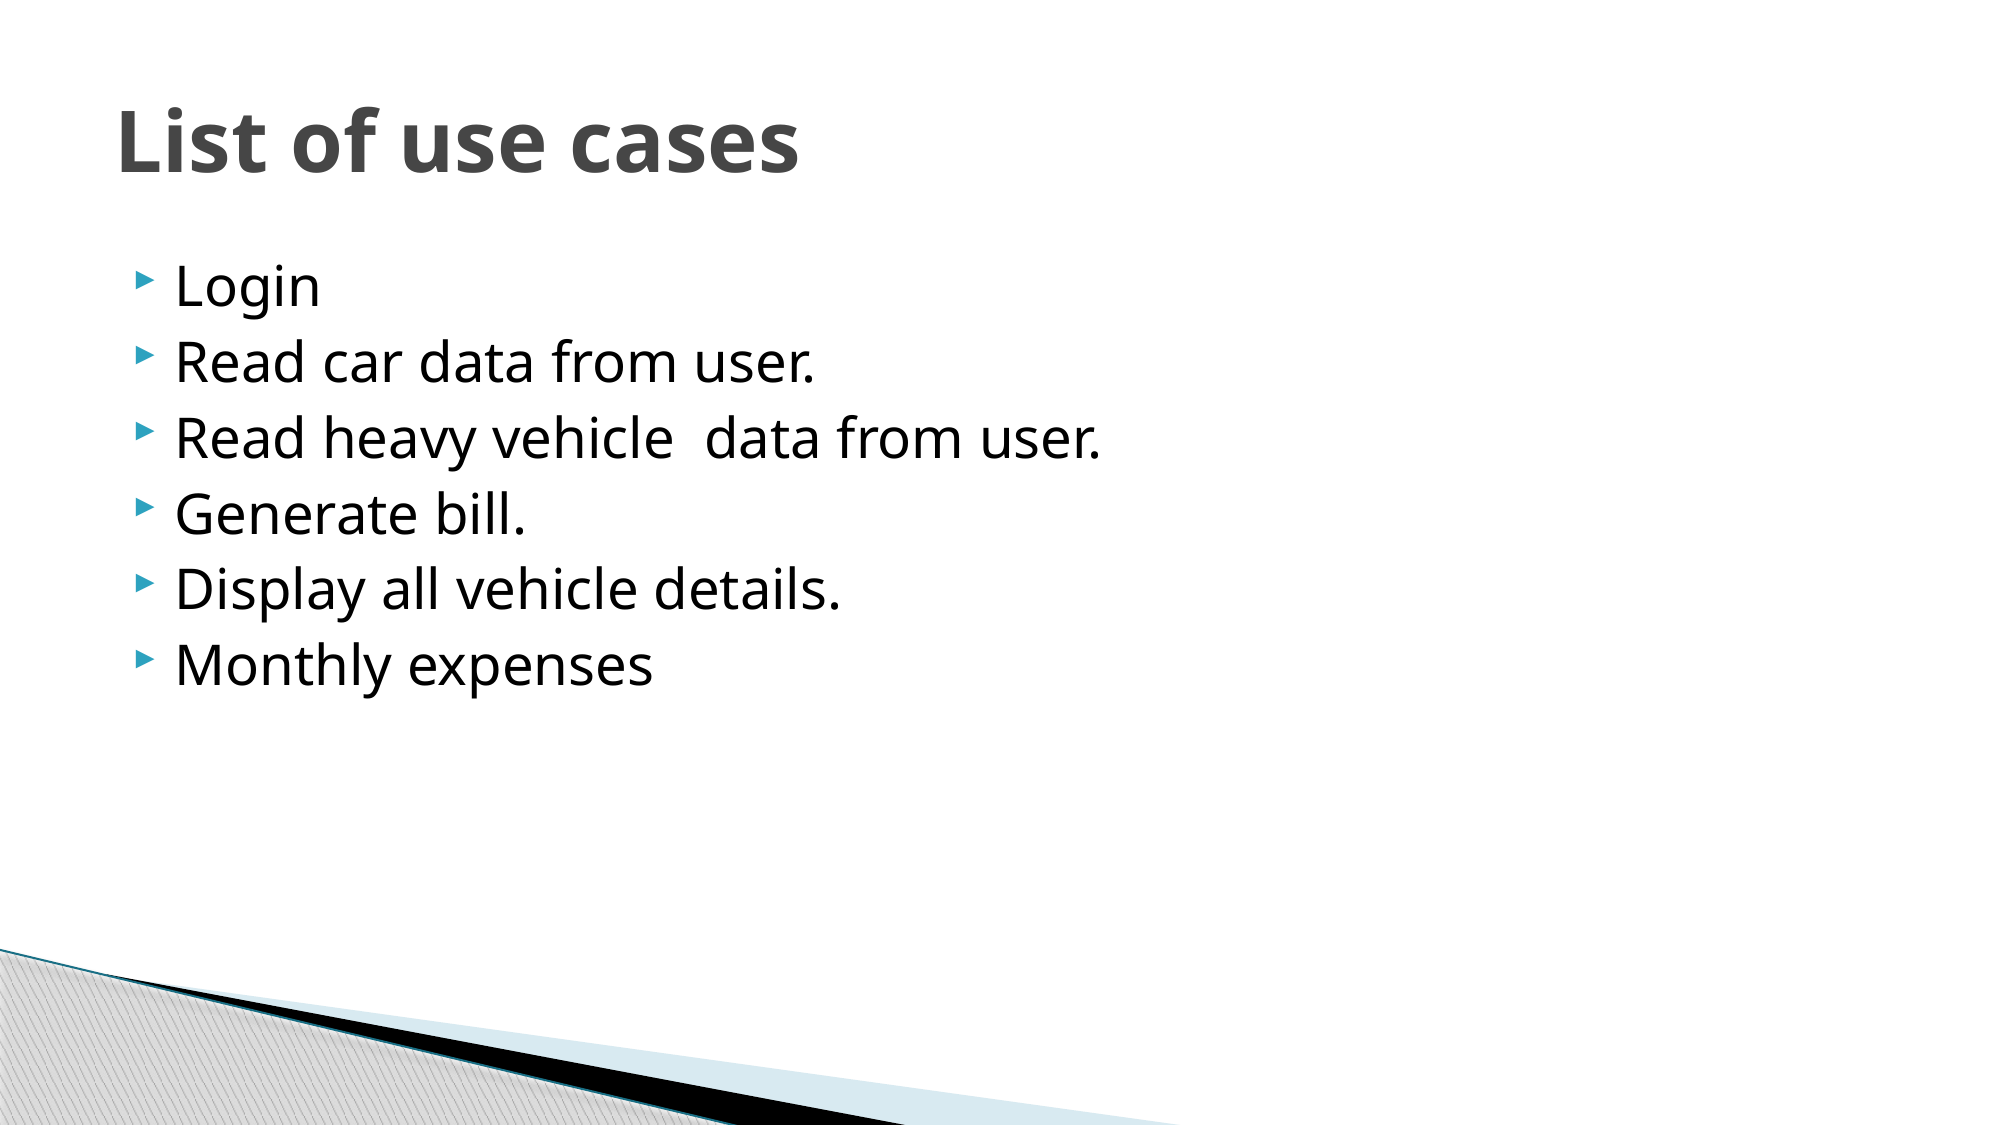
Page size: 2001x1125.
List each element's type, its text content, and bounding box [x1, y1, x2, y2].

list Login Read car data from user. Read heavy vehicle data from user. Generate bill. Display all vehicle details. Monthly expenses [99, 243, 1900, 986]
title List of use cases [99, 45, 1900, 233]
